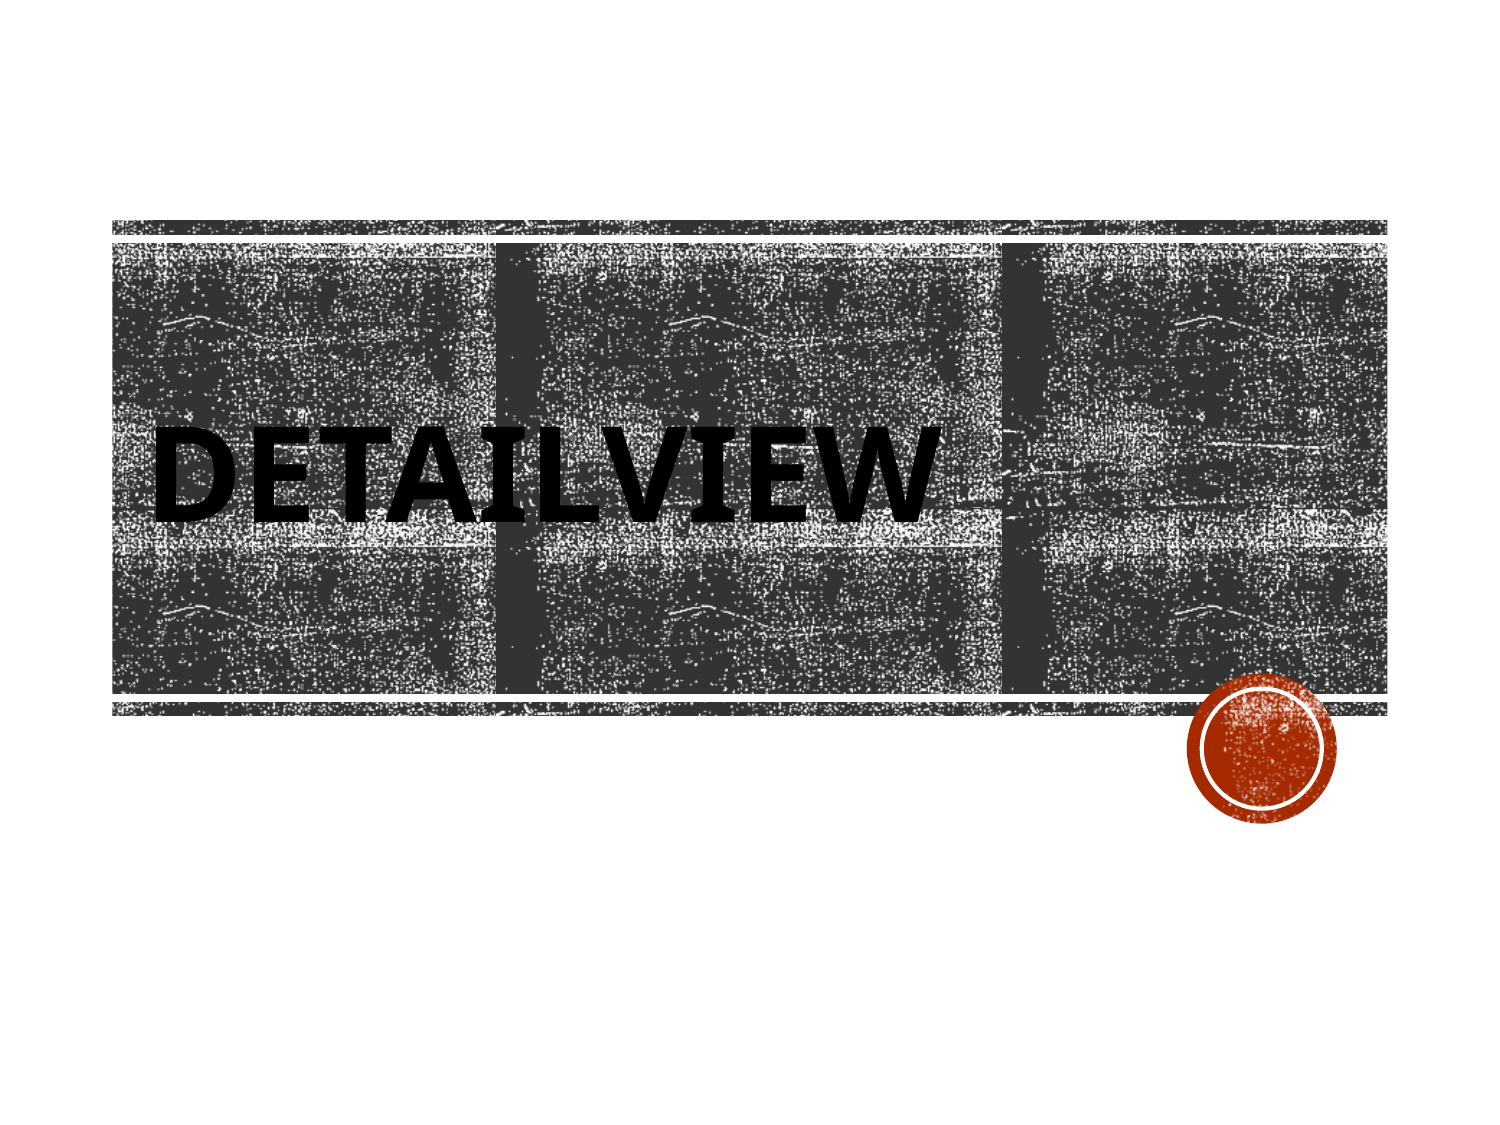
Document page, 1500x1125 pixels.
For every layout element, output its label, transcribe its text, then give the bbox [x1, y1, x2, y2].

title detailview [129, 234, 1375, 733]
